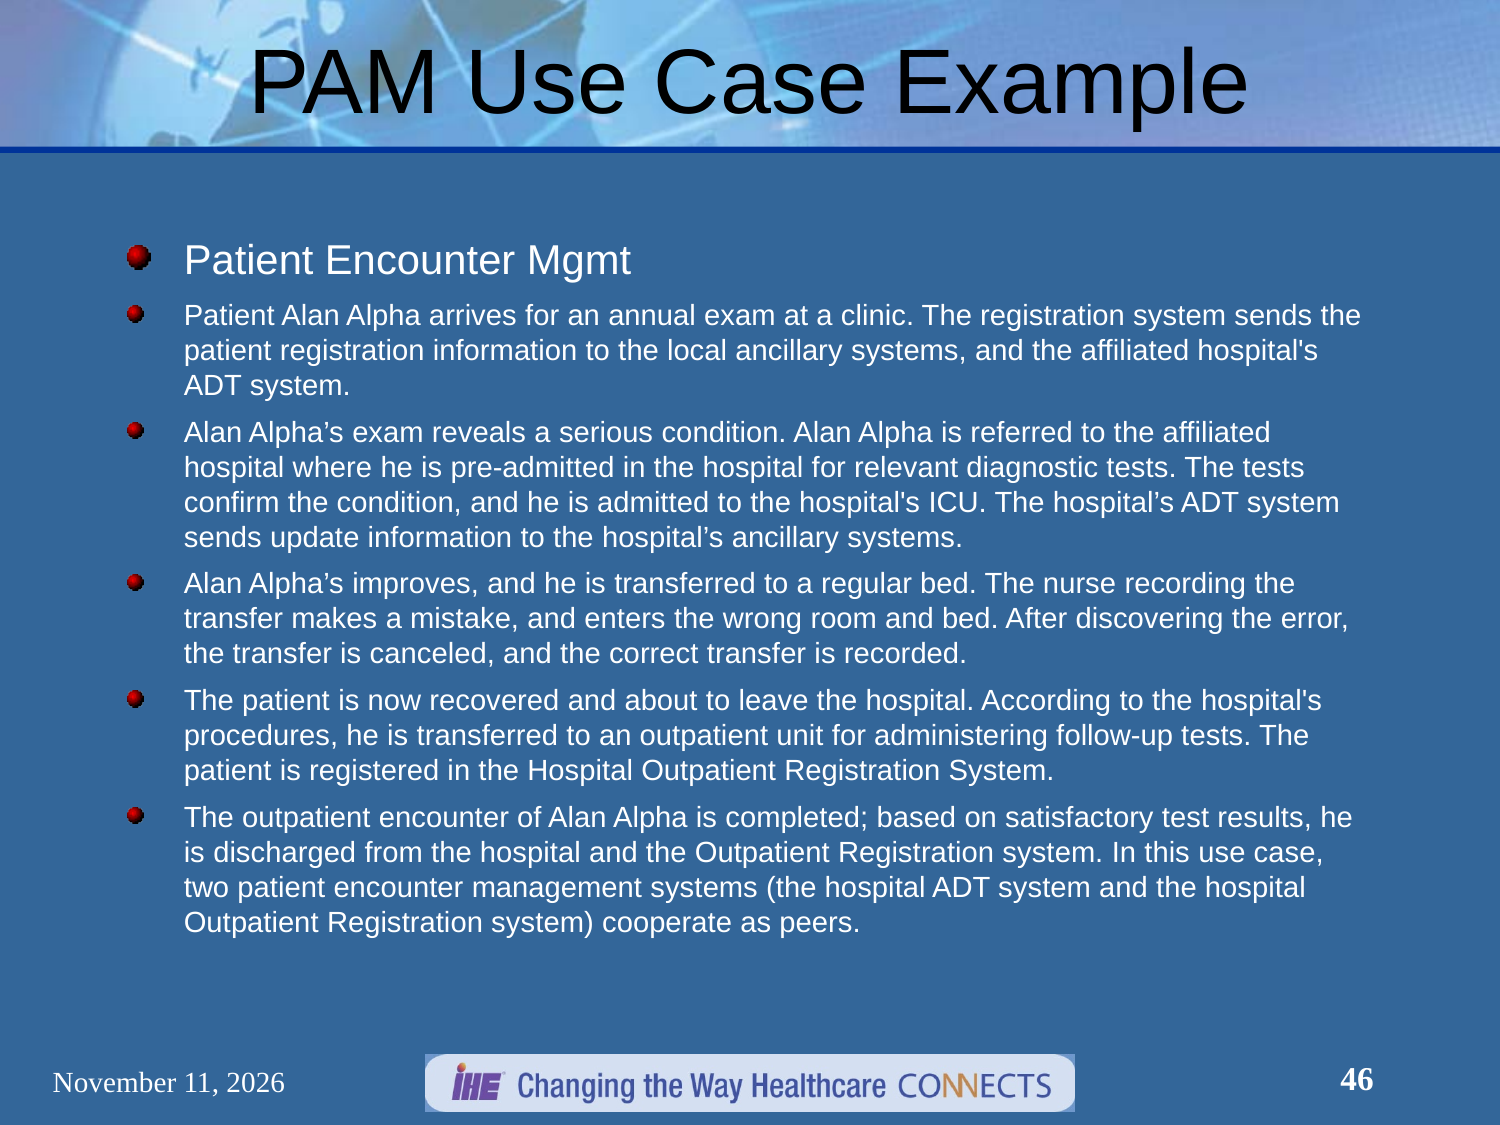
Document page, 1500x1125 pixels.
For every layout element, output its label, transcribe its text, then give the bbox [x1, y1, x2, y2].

picture [127, 245, 151, 270]
picture [127, 574, 144, 591]
picture [0, 0, 1500, 146]
picture [127, 807, 144, 824]
picture [127, 690, 144, 708]
slide_number 46 [1251, 1039, 1464, 1115]
list Patient Encounter Mgmt Patient Alan Alpha arrives for an annual exam at a clinic. The registration system sends the patient registration information to the local ancillary systems, and the affiliated hospital's ADT system. Alan Alpha’s exam reveals a serious condition. Alan Alpha is referred to the affiliated hospital where he is pre-admitted in the hospital for relevant diagnostic tests. The tests confirm the condition, and he is admitted to the hospital's ICU. The hospital’s ADT system sends update information to the hospital’s ancillary systems. Alan Alpha’s improves, and he is transferred to a regular bed. The nurse recording the transfer makes a mistake, and enters the wrong room and bed. After discovering the error, the transfer is canceled, and the correct transfer is recorded. The patient is now recovered and about to leave the hospital. According to the hospital's procedures, he is transferred to an outpatient unit for administering follow-up tests. The patient is registered in the Hospital Outpatient Registration System. The outpatient encounter of Alan Alpha is completed; based on satisfactory test results, he is discharged from the hospital and the Outpatient Registration system. In this use case, two patient encounter management systems (the hospital ADT system and the hospital Outpatient Registration system) cooperate as peers. [112, 224, 1388, 900]
picture [425, 1054, 1075, 1112]
picture [127, 422, 144, 439]
picture [127, 305, 144, 323]
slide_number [37, 1042, 350, 1118]
title PAM Use Case Example [112, 6, 1388, 148]
